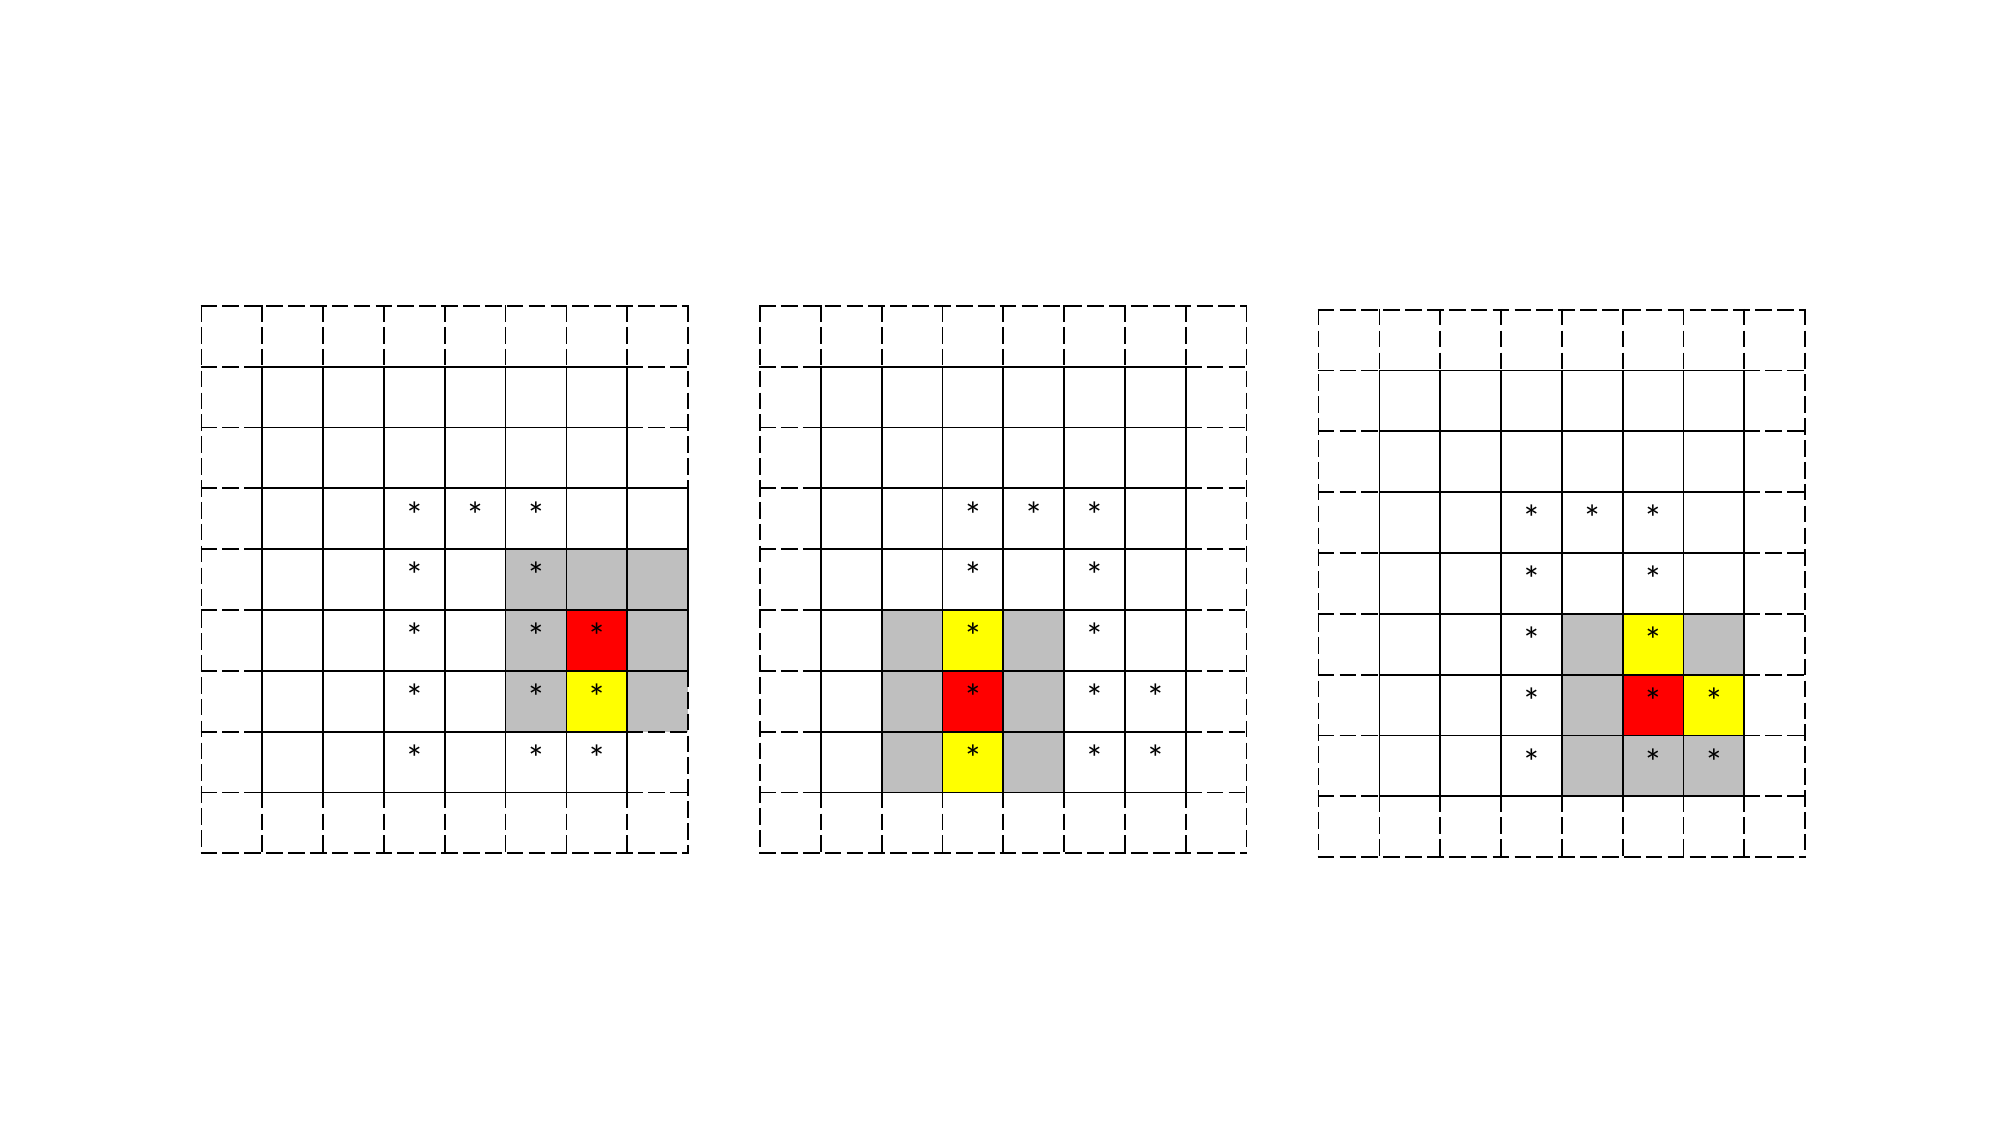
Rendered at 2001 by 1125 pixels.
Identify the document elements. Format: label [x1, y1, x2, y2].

table_cell [1004, 368, 1063, 427]
table_cell [1065, 672, 1124, 731]
table_cell [1126, 368, 1185, 427]
table_cell [1441, 371, 1500, 430]
table_cell [760, 367, 1247, 853]
table_cell [628, 550, 687, 609]
table_cell [1624, 371, 1683, 430]
table_cell [1684, 371, 1743, 430]
table_cell [324, 428, 383, 487]
table_cell [446, 672, 505, 731]
table_cell [943, 611, 1002, 670]
table_cell [822, 733, 881, 792]
table_cell [1563, 676, 1622, 735]
table_cell [1563, 615, 1622, 674]
table_cell [1380, 676, 1439, 735]
table_cell [822, 428, 881, 487]
table_cell [1502, 432, 1561, 491]
table_cell [1065, 368, 1124, 427]
table_cell [446, 611, 505, 670]
table_cell [446, 550, 505, 609]
table_cell [385, 428, 444, 487]
table_cell [1563, 432, 1622, 491]
table_cell [263, 368, 322, 427]
table_cell [1126, 733, 1185, 792]
table_cell [1624, 676, 1683, 735]
table_cell [1684, 554, 1743, 613]
table_cell [1380, 615, 1439, 674]
table_cell [1319, 371, 1805, 857]
table_cell [1380, 432, 1439, 491]
table_cell [1502, 554, 1561, 613]
table_cell [628, 611, 687, 670]
table_cell [1684, 432, 1743, 491]
table_cell [1684, 736, 1743, 795]
table_cell [822, 489, 881, 548]
table_cell [1380, 371, 1439, 430]
table_cell [385, 368, 444, 427]
table_cell [567, 368, 626, 427]
table_cell [263, 611, 322, 670]
table_cell [1563, 736, 1622, 795]
table_cell [385, 672, 444, 731]
table_cell [263, 672, 322, 731]
table_cell [1004, 672, 1063, 731]
table_cell [567, 428, 626, 487]
table_cell [883, 550, 942, 609]
table_cell [1502, 493, 1561, 552]
table_cell [1441, 676, 1500, 735]
table_cell [883, 368, 942, 427]
table_cell [1563, 371, 1622, 430]
table_cell [822, 611, 881, 670]
table_cell [1624, 554, 1683, 613]
table_cell [1126, 550, 1185, 609]
table_cell [1502, 676, 1561, 735]
table_cell [943, 428, 1002, 487]
table_cell [1380, 493, 1439, 552]
table_cell [446, 489, 505, 548]
table_cell [1684, 676, 1743, 735]
table_cell [628, 489, 687, 548]
table_cell [1065, 611, 1124, 670]
table_cell [1502, 615, 1561, 674]
table_cell [201, 367, 688, 853]
table_cell [1624, 432, 1683, 491]
table_cell [883, 489, 942, 548]
table_cell [506, 428, 566, 487]
table_cell [567, 611, 626, 670]
table_cell [1004, 489, 1063, 548]
table_cell [1684, 493, 1743, 552]
table_cell [324, 368, 383, 427]
table_cell [1065, 489, 1124, 548]
table_cell [1380, 736, 1439, 795]
table_cell [1380, 554, 1439, 613]
table_cell [1441, 493, 1500, 552]
table_cell [943, 550, 1002, 609]
table_cell [883, 733, 942, 792]
table_cell [506, 672, 566, 731]
table_cell [822, 368, 881, 427]
table_cell [1004, 428, 1063, 487]
table_cell [1126, 672, 1185, 731]
table_cell [1624, 615, 1683, 674]
table_cell [943, 368, 1002, 427]
table_cell [385, 550, 444, 609]
table_cell [506, 368, 566, 427]
table_cell [943, 672, 1002, 731]
table_cell [1126, 611, 1185, 670]
table_cell [263, 428, 322, 487]
table_cell [567, 489, 626, 548]
table_cell [506, 489, 566, 548]
table_cell [1441, 554, 1500, 613]
table_cell [324, 672, 383, 731]
table_cell [567, 672, 626, 731]
table_cell [506, 611, 566, 670]
table_cell [883, 672, 942, 731]
table_cell [263, 550, 322, 609]
table_cell [1684, 615, 1743, 674]
table_header [760, 306, 1247, 367]
table_cell [506, 733, 566, 792]
table_cell [1502, 371, 1561, 430]
table_cell [324, 550, 383, 609]
table_cell [1126, 428, 1185, 487]
table_cell [1624, 493, 1683, 552]
table_cell [943, 733, 1002, 792]
table_cell [446, 428, 505, 487]
table_cell [385, 489, 444, 548]
table_cell [446, 368, 505, 427]
table_cell [1441, 615, 1500, 674]
table_cell [263, 489, 322, 548]
table_cell [324, 733, 383, 792]
table_cell [1065, 550, 1124, 609]
table_cell [1624, 736, 1683, 795]
table_header [201, 306, 688, 367]
table_cell [1126, 489, 1185, 548]
table_cell [324, 611, 383, 670]
table_cell [1563, 554, 1622, 613]
table_cell [1441, 736, 1500, 795]
table_cell [628, 367, 688, 487]
table_cell [1004, 611, 1063, 670]
table_cell [883, 428, 942, 487]
table_cell [1441, 432, 1500, 491]
table_cell [506, 550, 566, 609]
table_cell [1065, 733, 1124, 792]
table_cell [263, 733, 322, 792]
table_cell [446, 733, 505, 792]
table_cell [1004, 733, 1063, 792]
table_cell [822, 550, 881, 609]
table_cell [883, 611, 942, 670]
table_cell [1065, 428, 1124, 487]
table_cell [324, 489, 383, 548]
table_cell [1563, 493, 1622, 552]
table_cell [385, 611, 444, 670]
table_cell [1004, 550, 1063, 609]
table_cell [822, 672, 881, 731]
table_cell [385, 733, 444, 792]
table_cell [567, 550, 626, 609]
table_header [1319, 310, 1805, 371]
table_cell [943, 489, 1002, 548]
table_cell [567, 733, 626, 792]
table_cell [1502, 736, 1561, 795]
